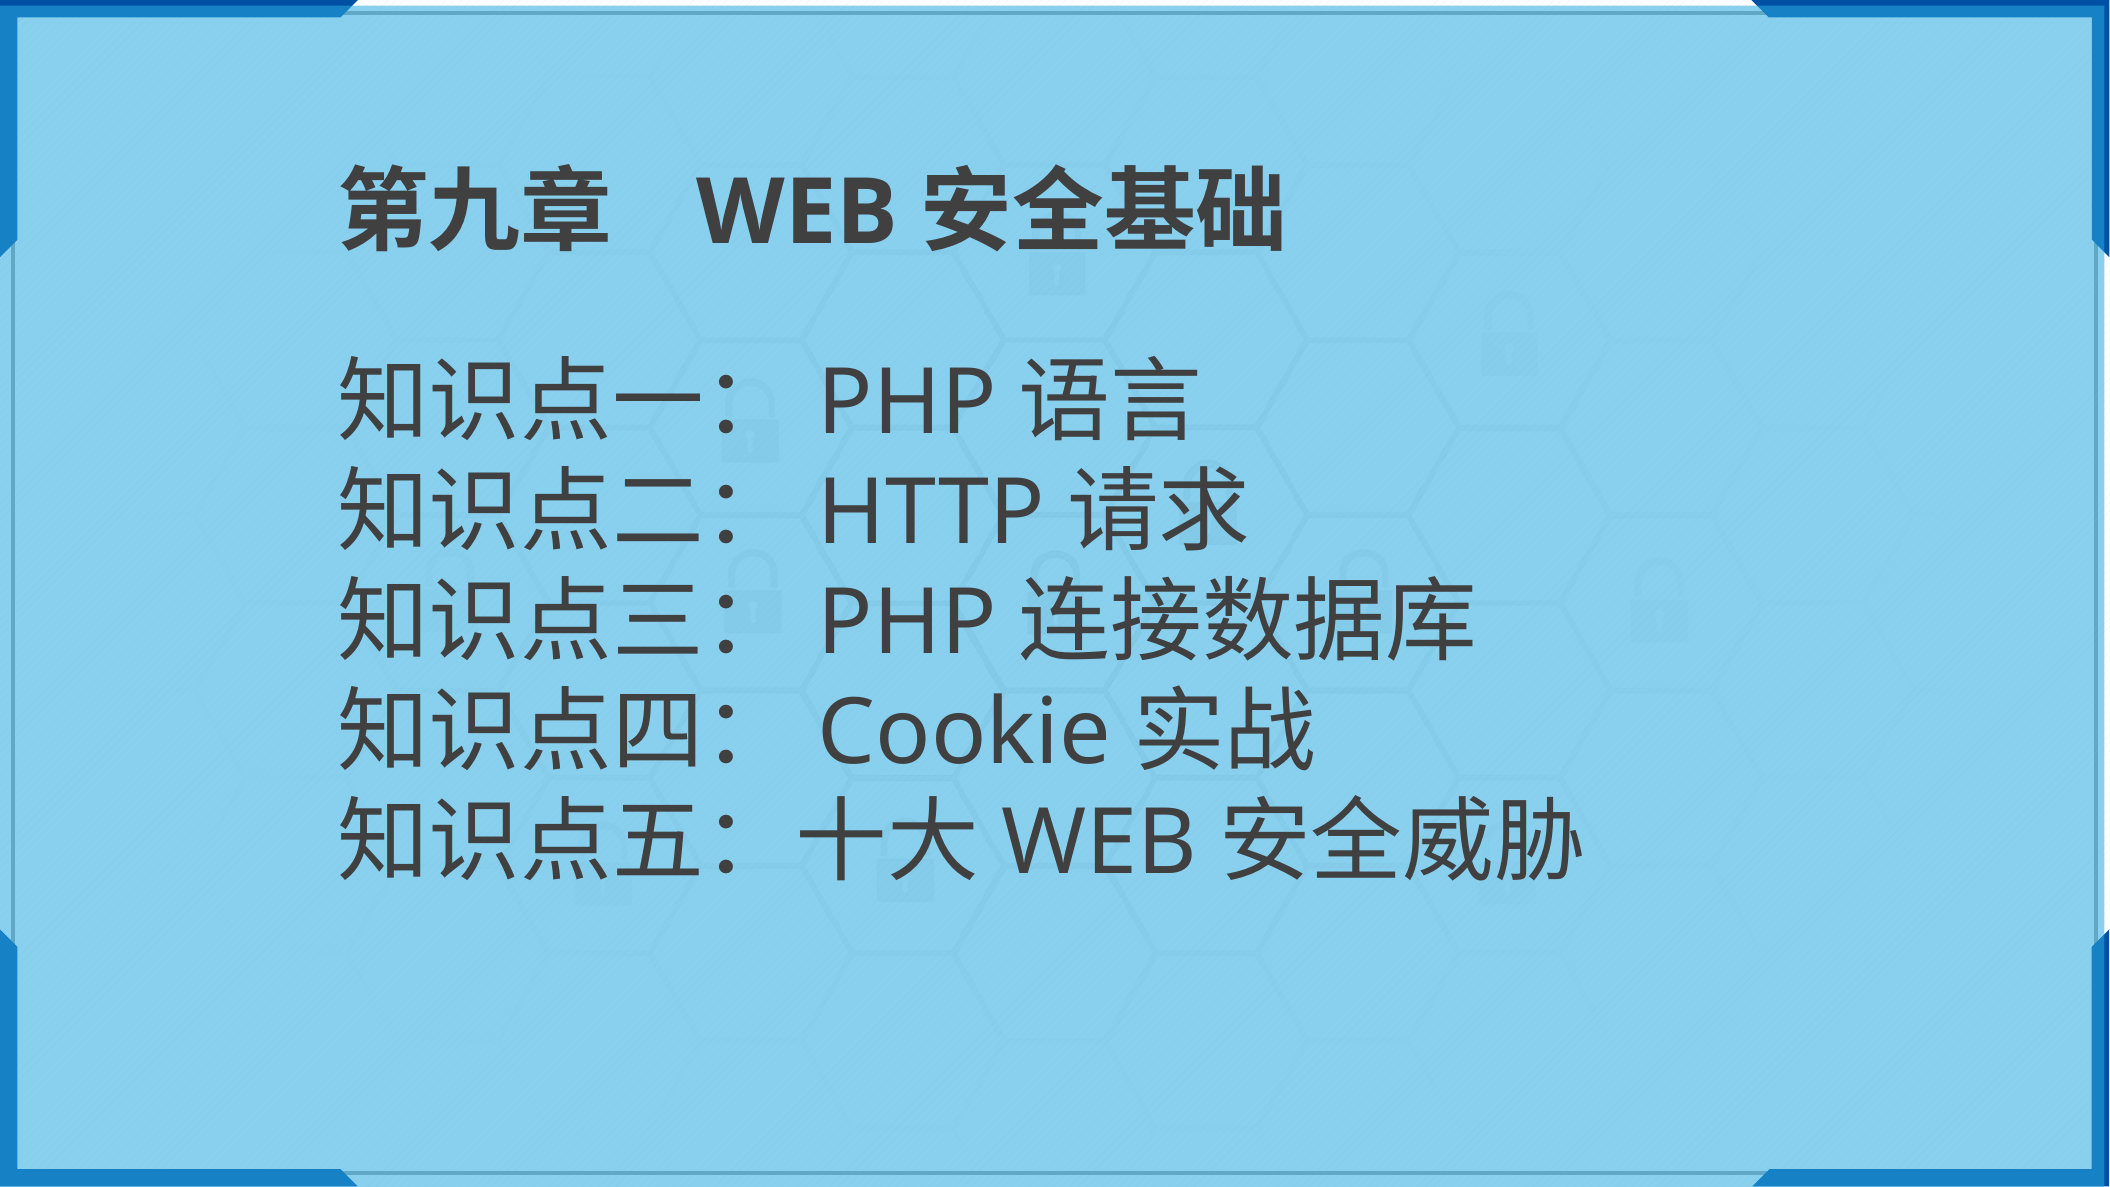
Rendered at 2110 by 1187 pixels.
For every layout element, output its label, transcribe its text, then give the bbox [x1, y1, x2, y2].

text_box [0, 5, 2105, 1187]
picture [80, 0, 2029, 5]
text_box 第九章 WEB安全基础 知识点一：PHP语言 知识点二：HTTP请求 知识点三：PHP连接数据库 知识点四：Cookie实战 知识点五：十大WEB安全威胁 [322, 144, 2071, 899]
